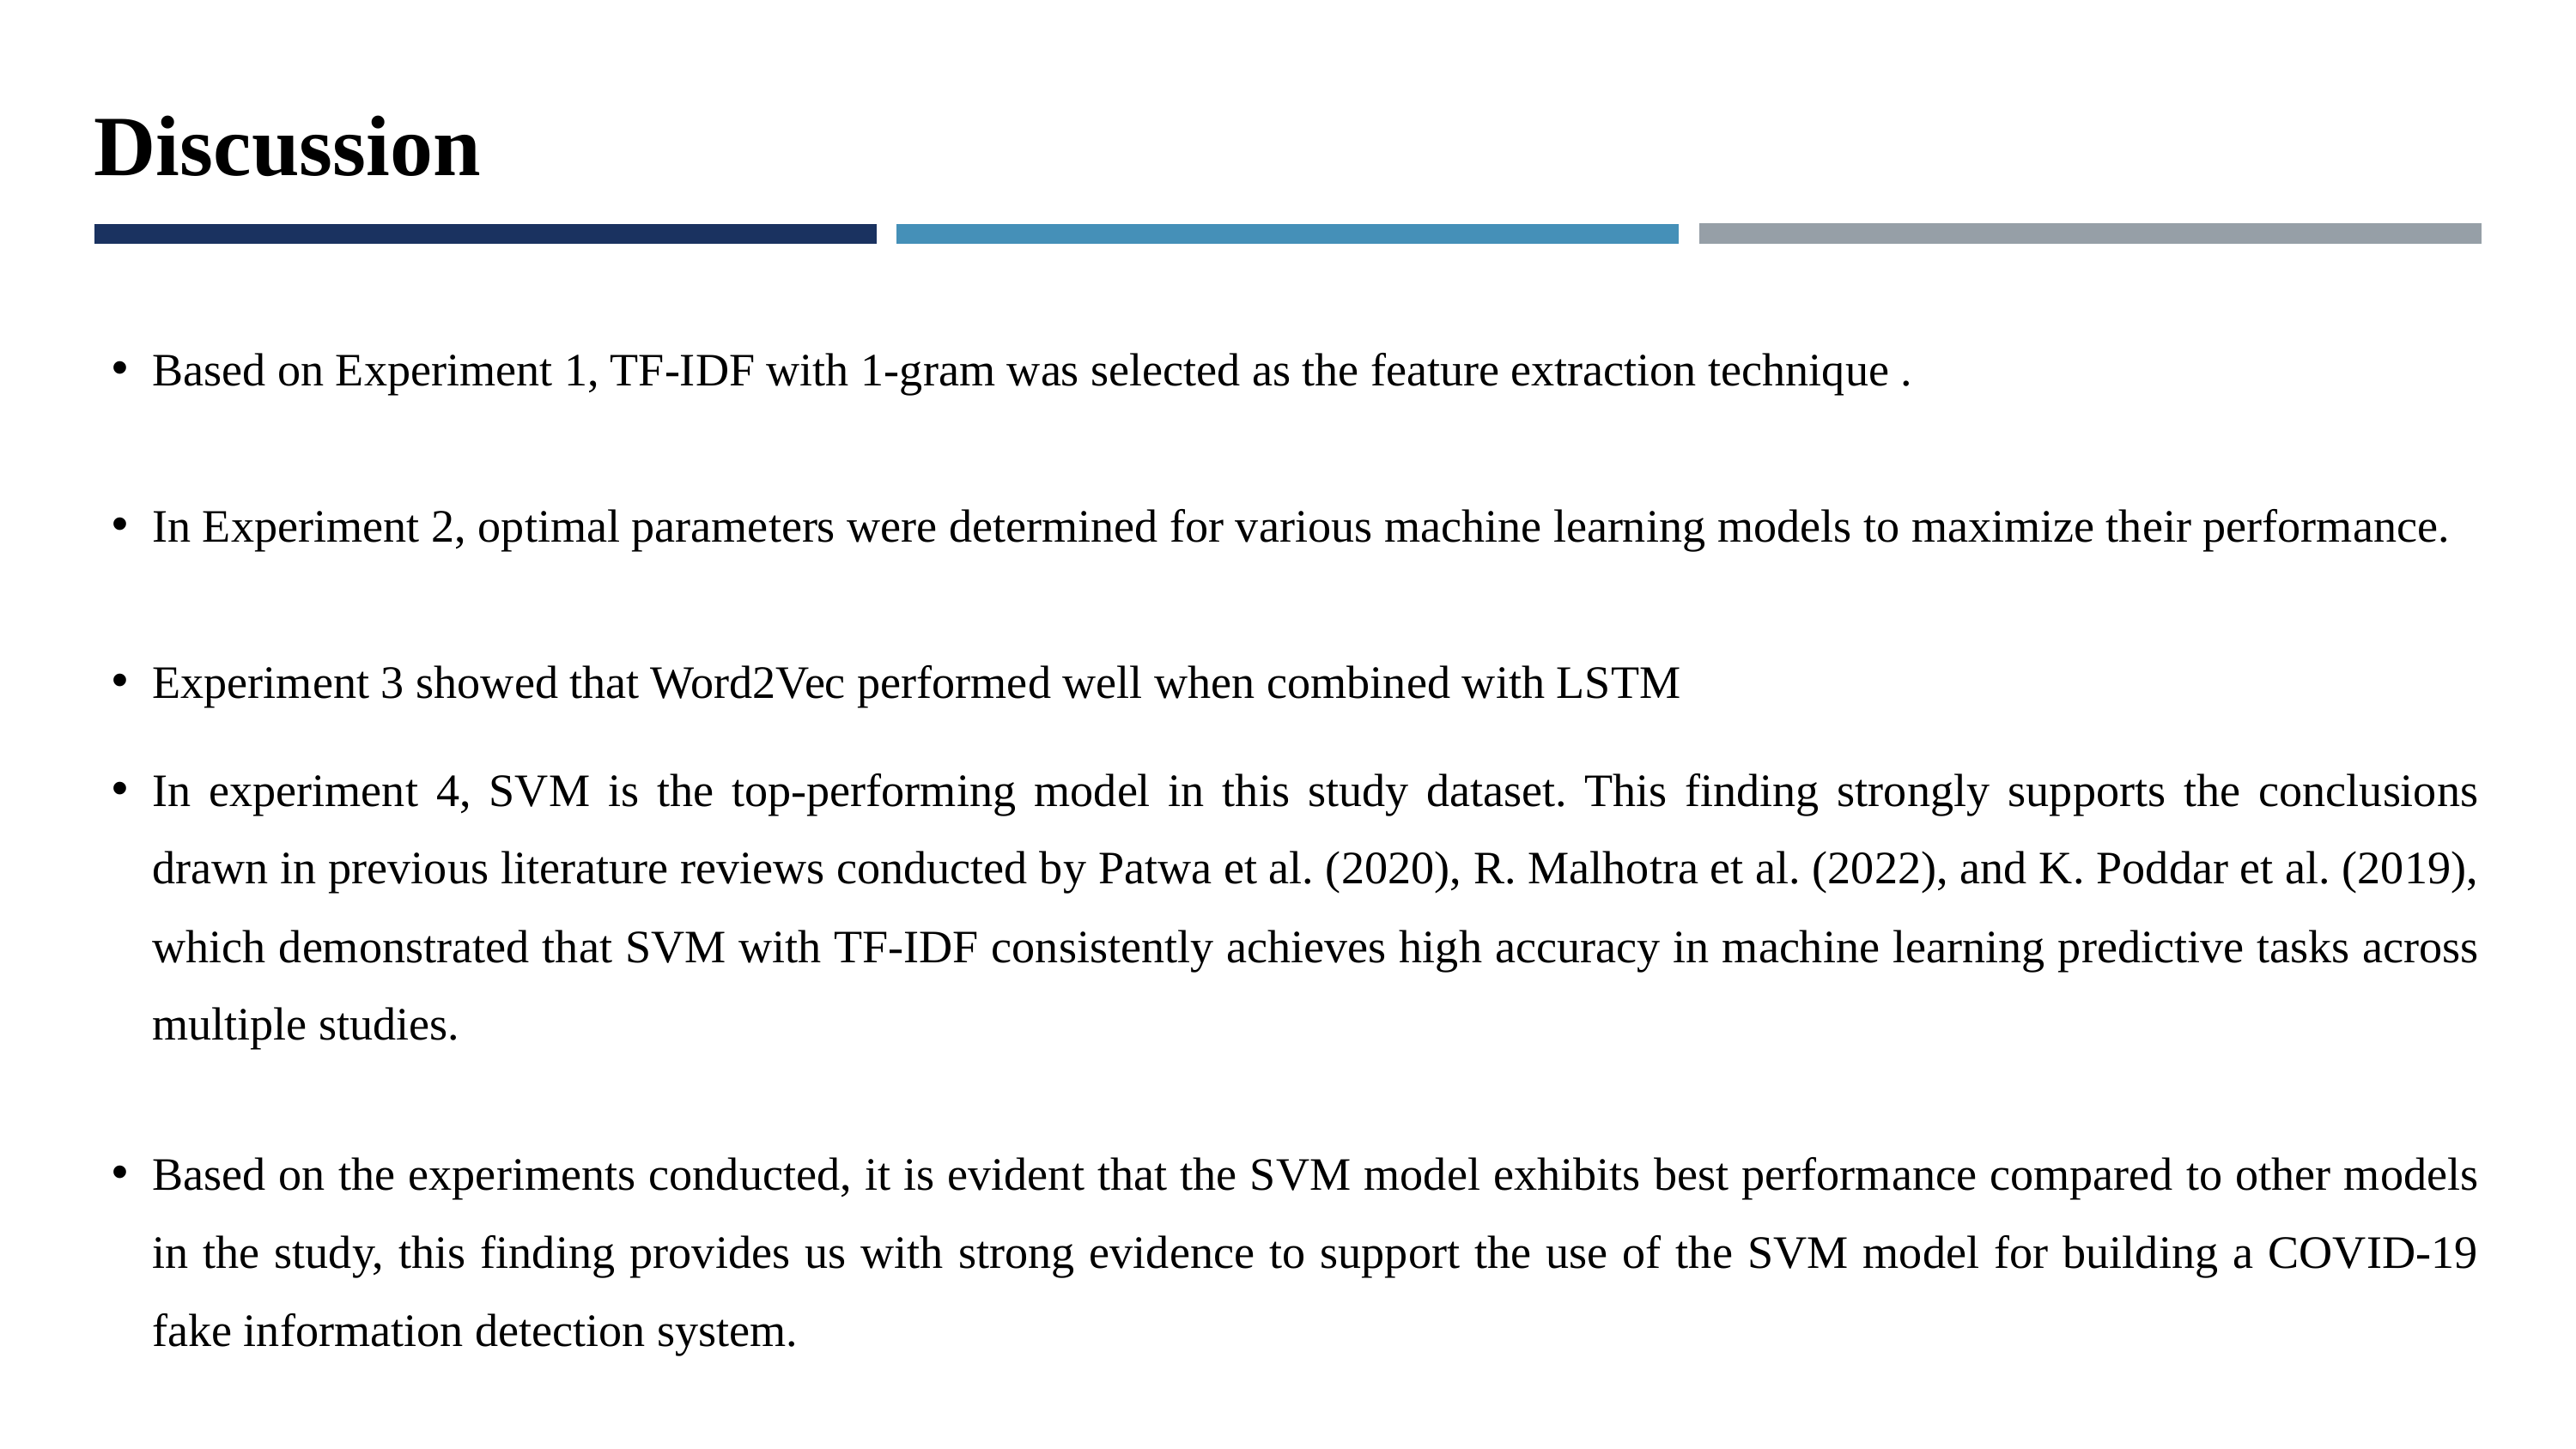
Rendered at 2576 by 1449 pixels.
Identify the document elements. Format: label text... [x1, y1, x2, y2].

text_box [1698, 223, 2482, 245]
text_box Discussion [94, 69, 2482, 193]
text_box Based on Experiment 1, TF-IDF with 1-gram was selected as the feature extraction technique . In Experiment 2, optimal parameters were determined for various machine learning models to maximize their performance. Experiment 3 showed that Word2Vec performed well when combined with LSTM In experiment 4, SVM is the top-performing model in this study dataset. This finding strongly supports the conclusions drawn in previous literature reviews conducted by Patwa et al. (2020), R. Malhotra et al. (2022), and K. Poddar et al. (2019), which demonstrated that SVM with TF-IDF consistently achieves high accuracy in machine learning predictive tasks across multiple studies. Based on the experiments conducted, it is evident that the SVM model exhibits best performance compared to other models in the study, this finding provides us with strong evidence to support the use of the SVM model for building a COVID-19 fake information detection system. [70, 317, 2482, 1410]
text_box [94, 224, 878, 245]
text_box [896, 224, 1679, 244]
